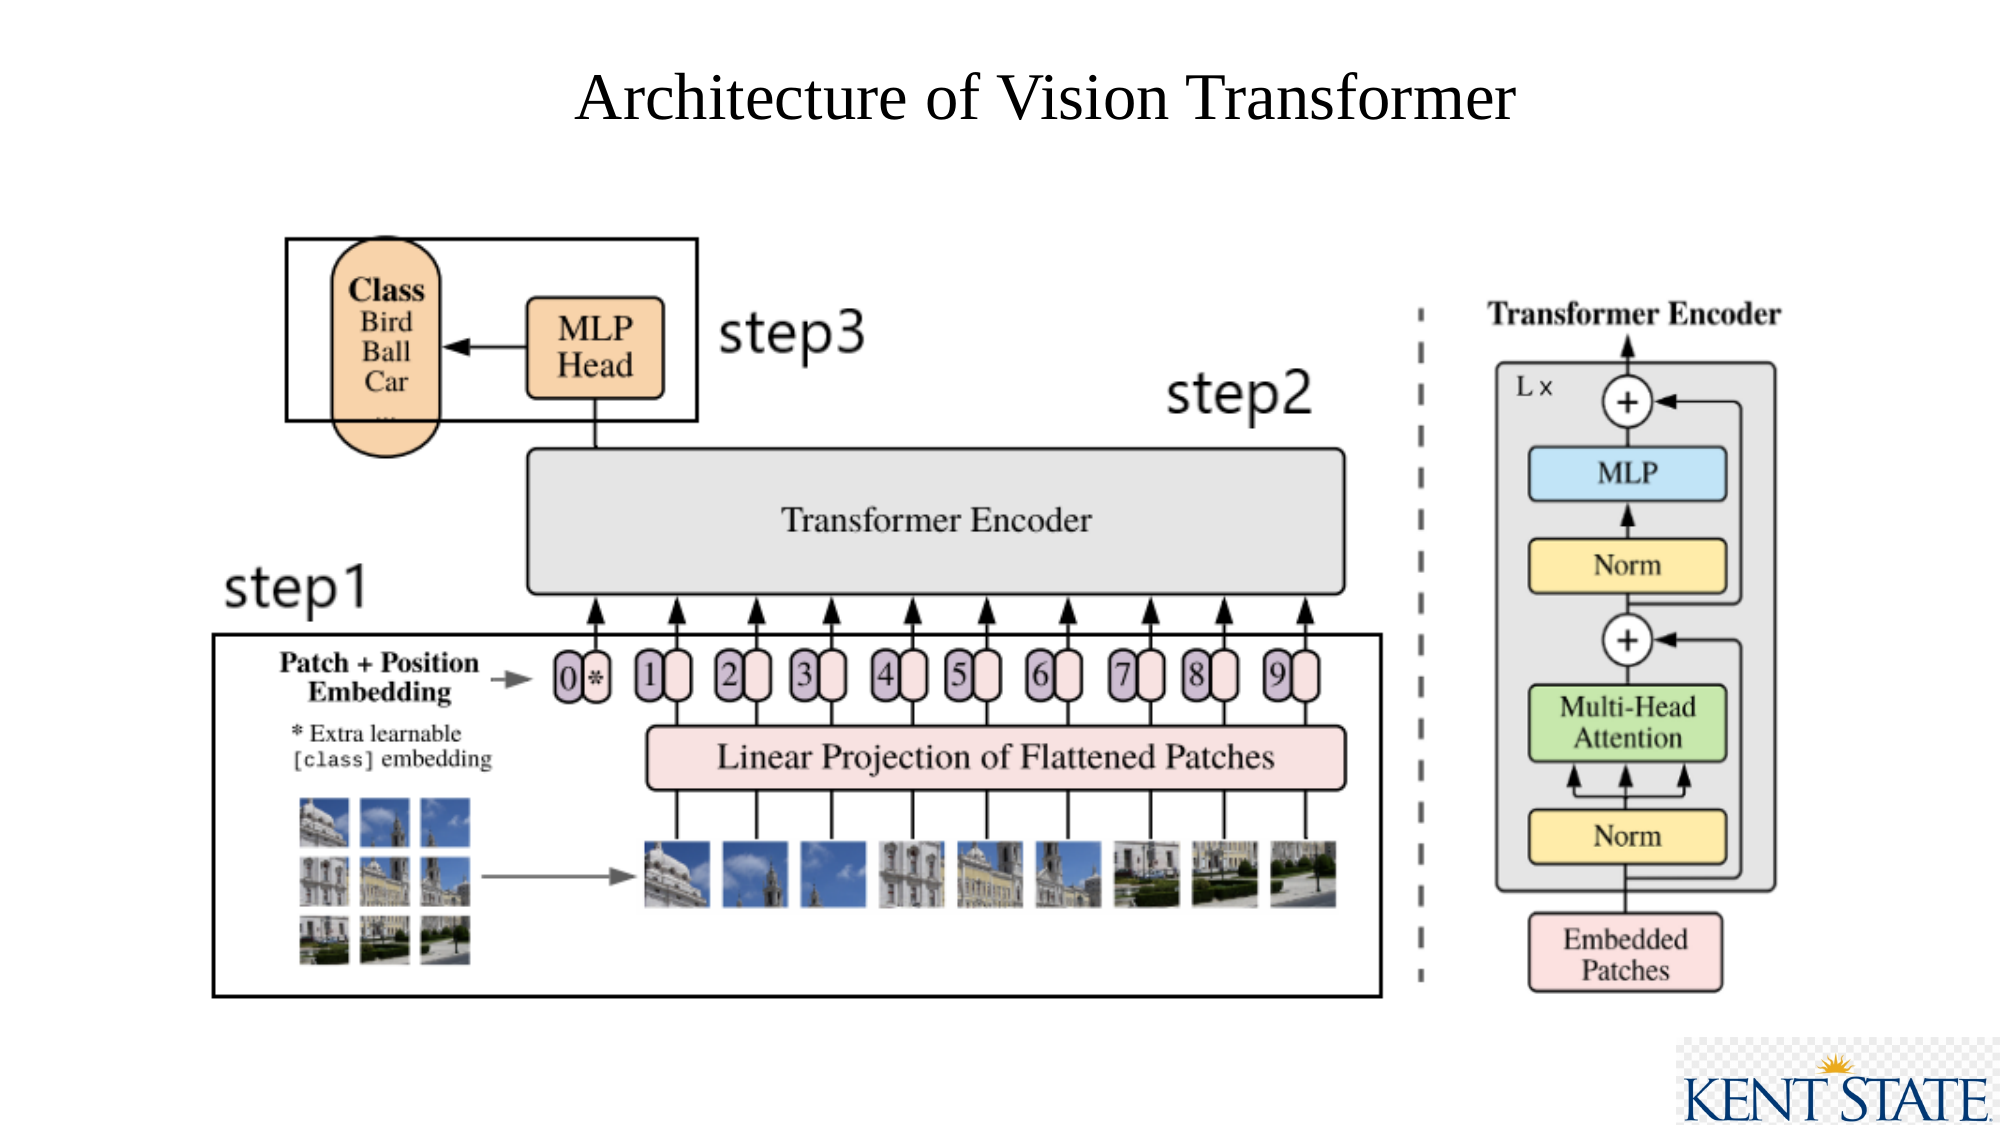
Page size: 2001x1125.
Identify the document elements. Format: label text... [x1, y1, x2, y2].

picture [1676, 1037, 2000, 1125]
text_box Architecture of Vision Transformer [445, 45, 1648, 141]
picture [199, 225, 1847, 1027]
